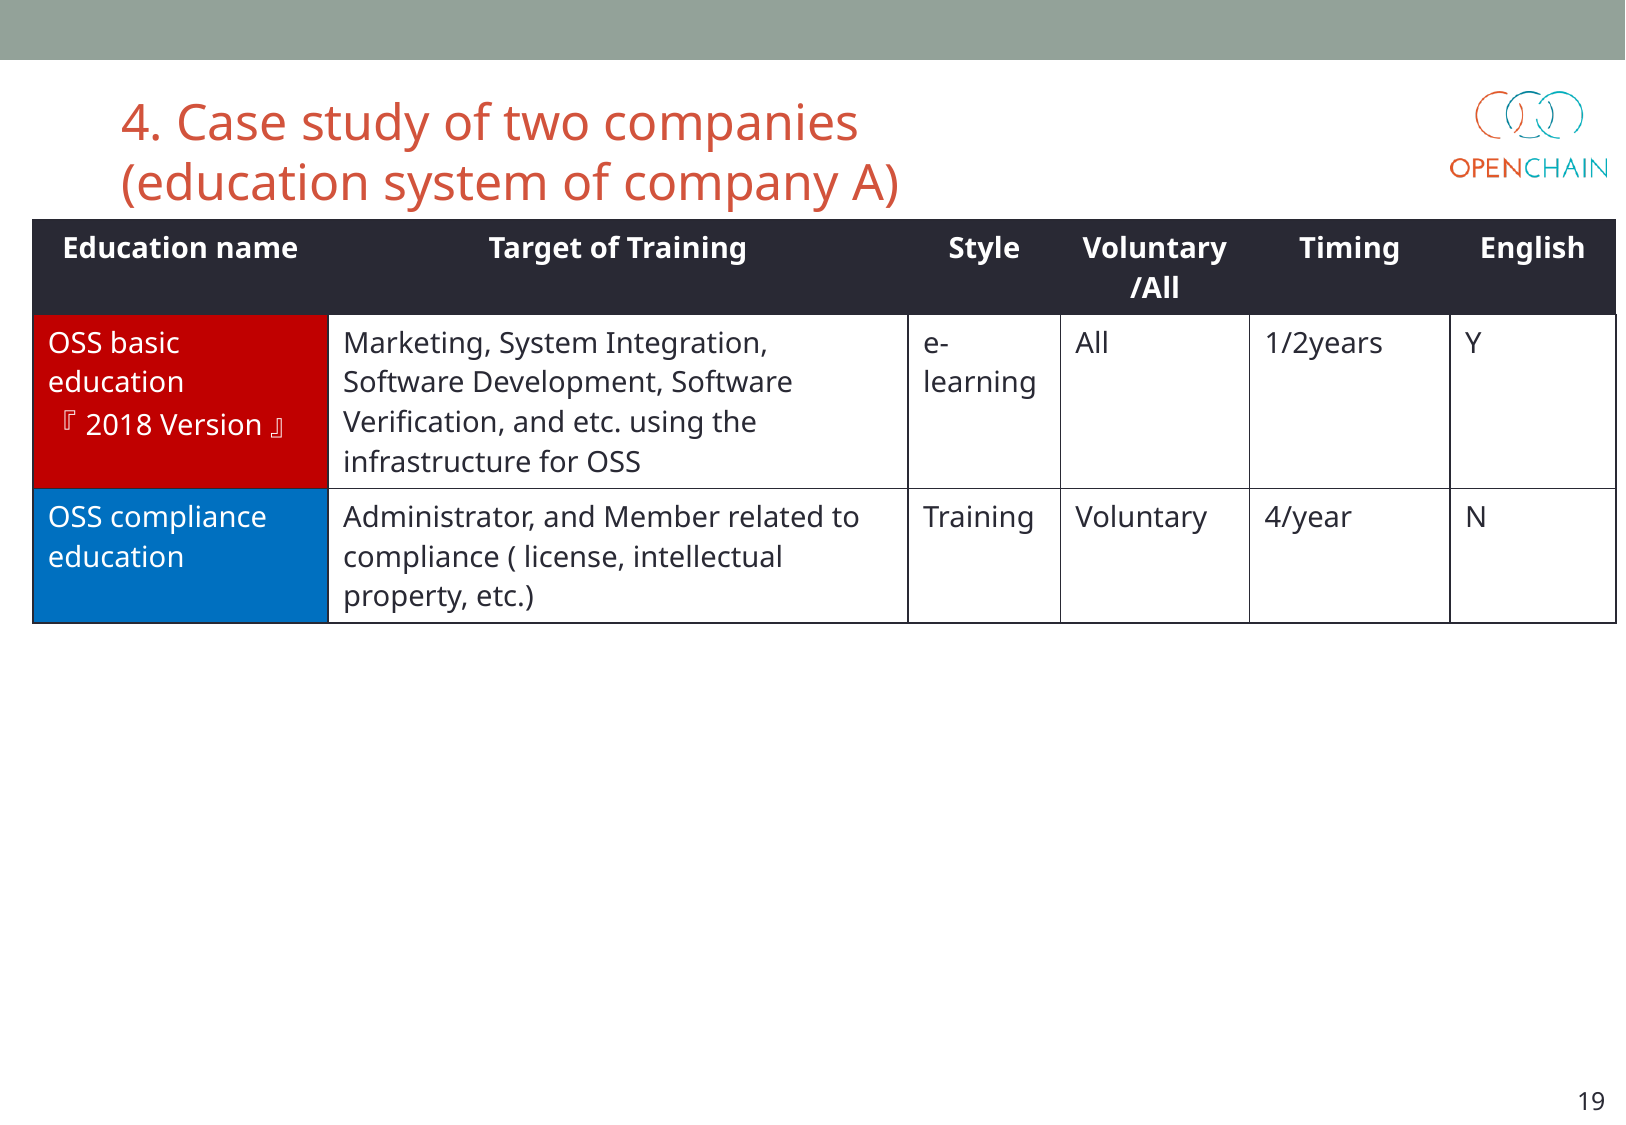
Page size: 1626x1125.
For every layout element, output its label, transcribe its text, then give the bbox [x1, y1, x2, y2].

table_cell 1/2years [1250, 315, 1449, 488]
table_header Voluntary /All [1061, 232, 1249, 314]
table_header Education name [34, 221, 328, 314]
table_header Target of Training [328, 232, 908, 314]
table_header English [1450, 221, 1615, 314]
slide_number 19 [1562, 1075, 1625, 1125]
table_cell N [1451, 489, 1615, 622]
table_cell Marketing, System Integration, Software Development, Software Verification, and etc. using the infrastructure for OSS [329, 315, 907, 488]
table_header Style [908, 232, 1061, 314]
table_cell OSS basic education 『2018 Version』 [34, 315, 327, 488]
table_cell OSS compliance education [34, 489, 327, 622]
table_cell Voluntary [1061, 489, 1249, 622]
text_box 4. Case study of two companies (education system of company A) [106, 69, 1569, 232]
table_cell All [1061, 315, 1249, 488]
table_header Timing [1249, 232, 1450, 314]
table_cell Y [1451, 315, 1615, 488]
table_cell Training [909, 489, 1060, 622]
picture [1569, 91, 1607, 178]
table_cell Administrator, and Member related to compliance ( license, intellectual property, etc.) [329, 489, 907, 622]
table_cell 4/year [1250, 489, 1449, 622]
table_cell e-learning [909, 315, 1060, 488]
